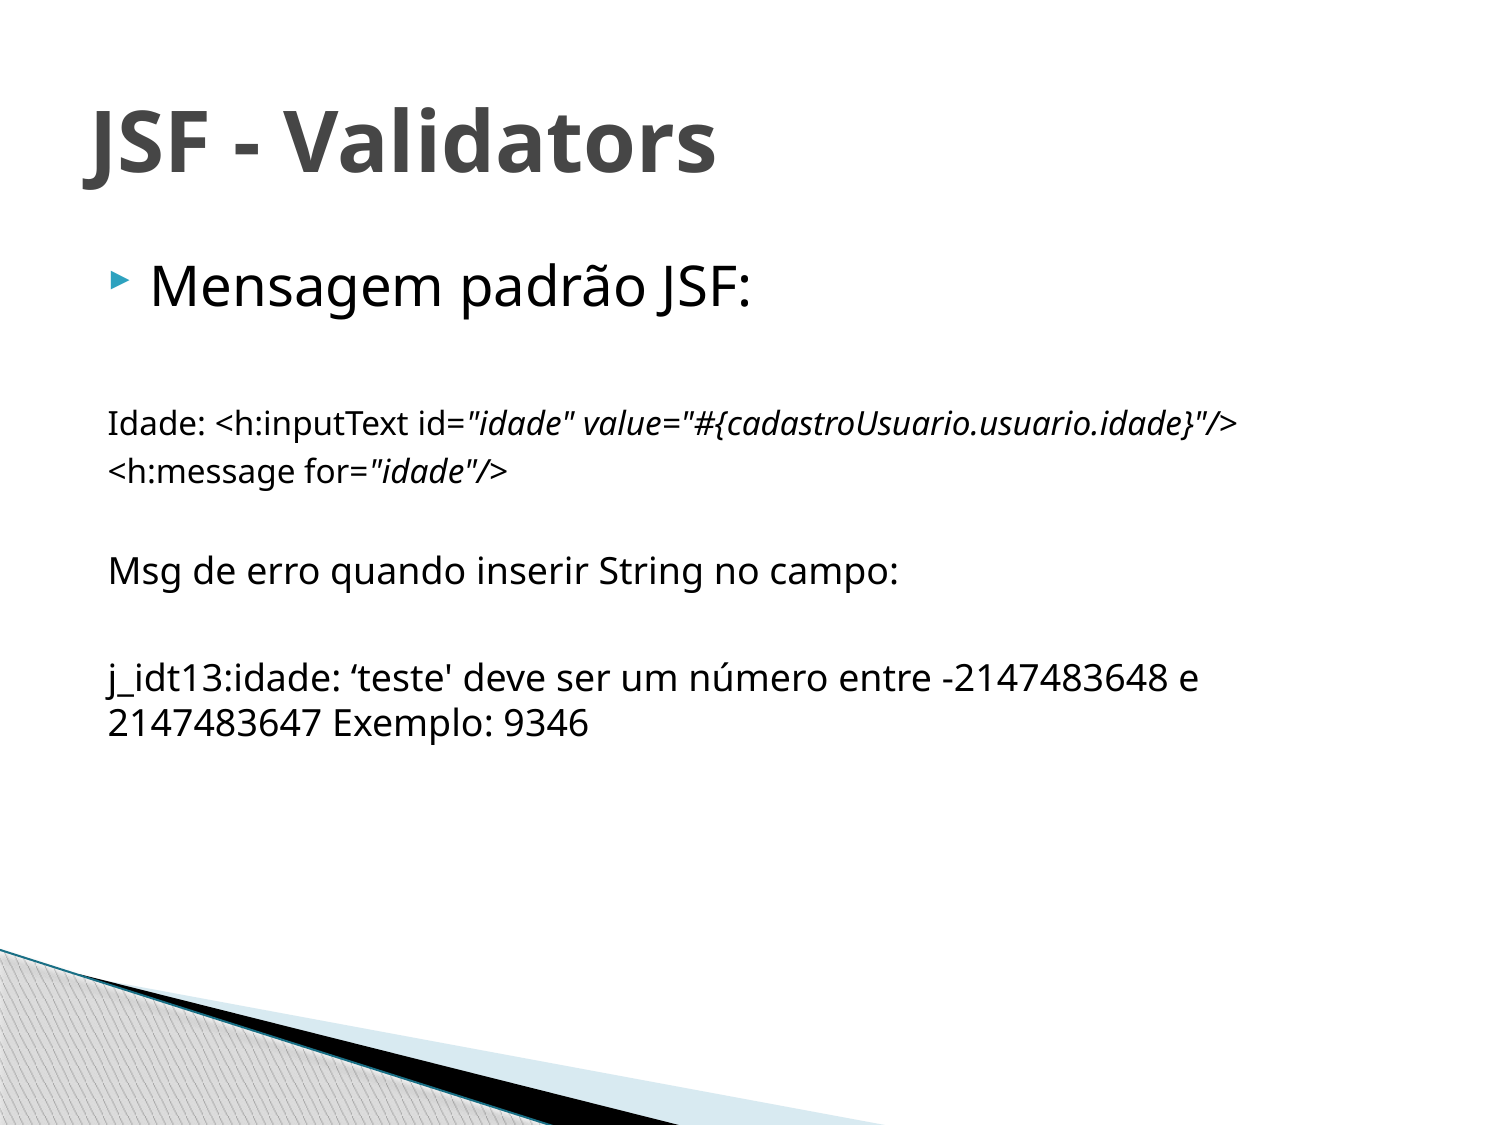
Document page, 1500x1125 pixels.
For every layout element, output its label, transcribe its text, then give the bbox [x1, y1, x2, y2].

title JSF - Validators [75, 45, 1425, 233]
list Mensagem padrão JSF: Idade: <h:inputText id="idade" value="#{cadastroUsuario.usuario.idade}"/> <h:message for="idade"/> Msg de erro quando inserir String no campo: j_idt13:idade: ‘teste' deve ser um número entre -2147483648 e 2147483647 Exemplo: 9346 [75, 243, 1425, 986]
